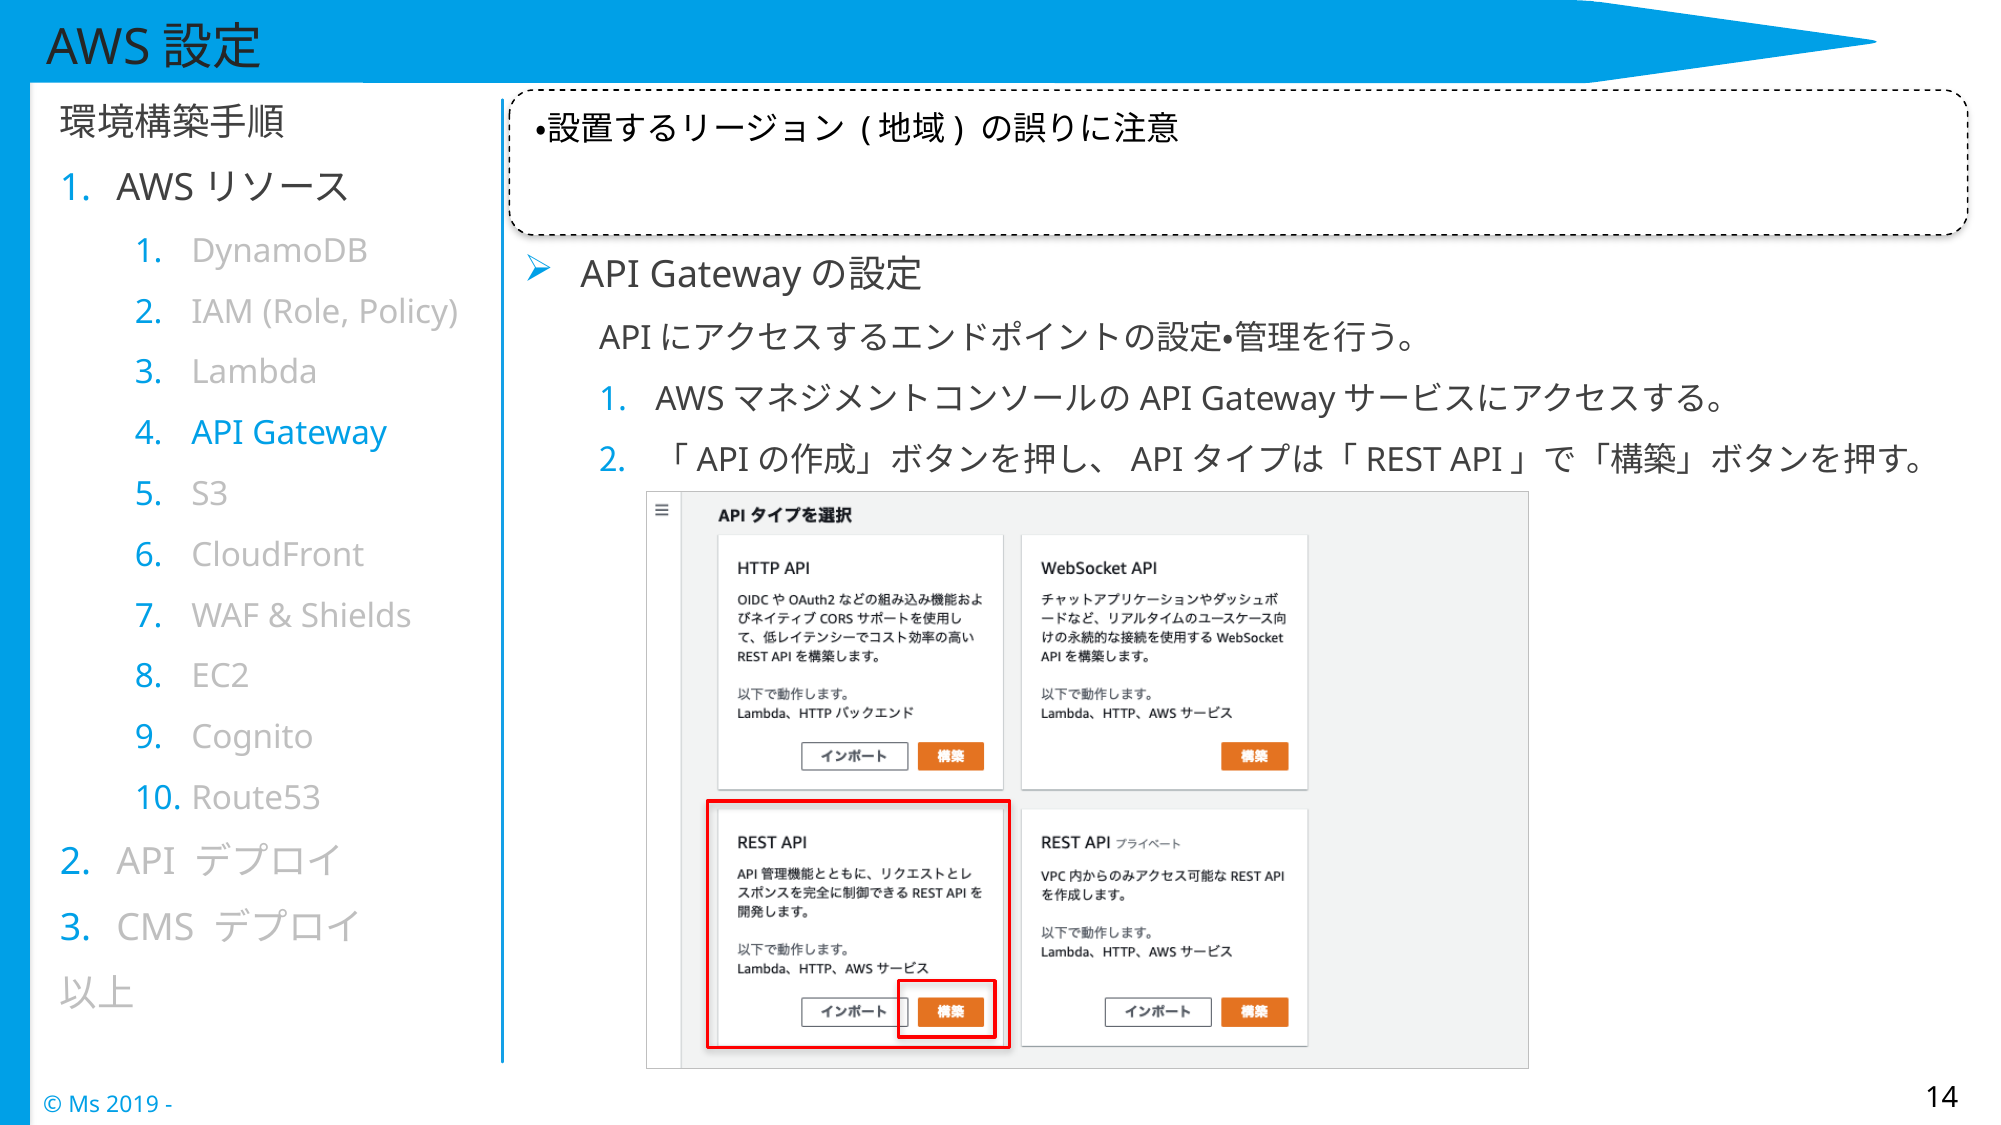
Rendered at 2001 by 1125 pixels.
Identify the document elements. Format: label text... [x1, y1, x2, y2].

slide_number 14 [1845, 1070, 1974, 1114]
text_box ・設置するリージョン (地域) の誤りに注意 [521, 100, 1195, 155]
text_box 環境構築手順 AWSリソース DynamoDB IAM (Role, Policy) Lambda API Gateway S3 CloudFront WAF & Shields EC2 Cognito Route53 API デプロイ CMS デプロイ 以上 [45, 90, 499, 1063]
title AWS設定 [31, 6, 1581, 77]
list API Gatewayの設定 APIにアクセスするエンドポイントの設定・管理を行う。 AWSマネジメントコンソールのAPI Gatewayサービスにアクセスする。 「APIの作成」ボタンを押し、APIタイプは「REST API」で「構築」ボタンを押す。 [509, 243, 1976, 1052]
text_box [508, 89, 1969, 236]
picture [645, 491, 1529, 1070]
